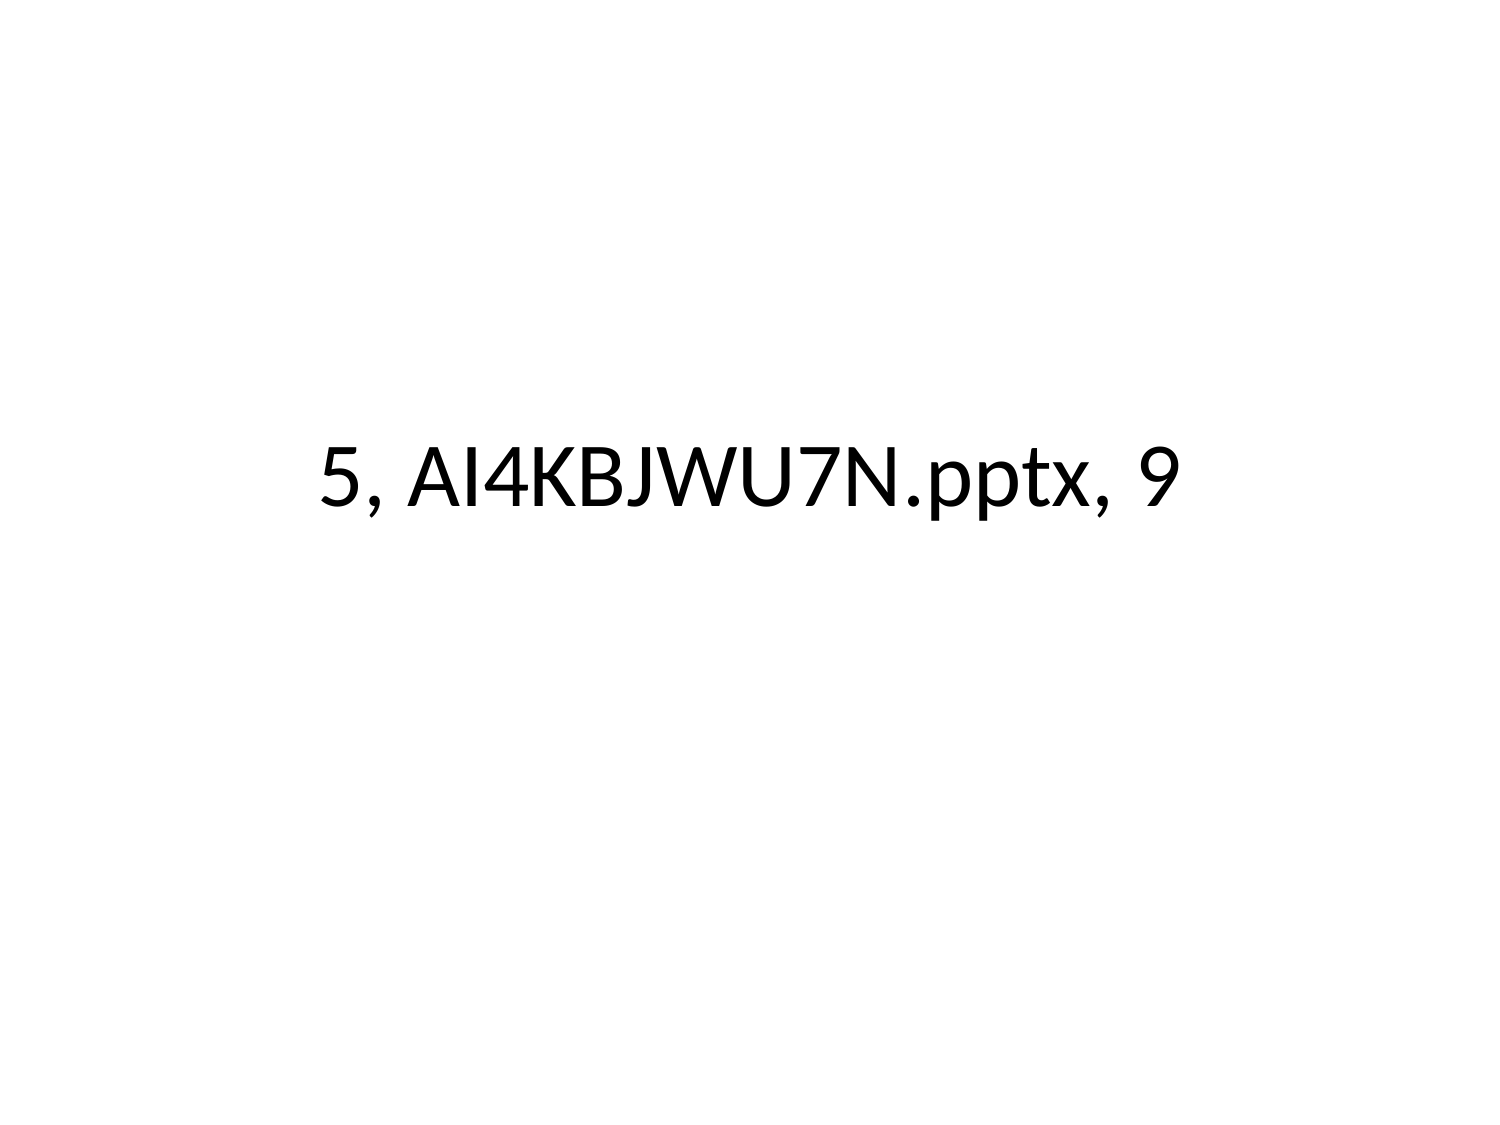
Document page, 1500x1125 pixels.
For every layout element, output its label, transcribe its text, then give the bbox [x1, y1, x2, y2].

title 5, AI4KBJWU7N.pptx, 9 [112, 349, 1388, 591]
